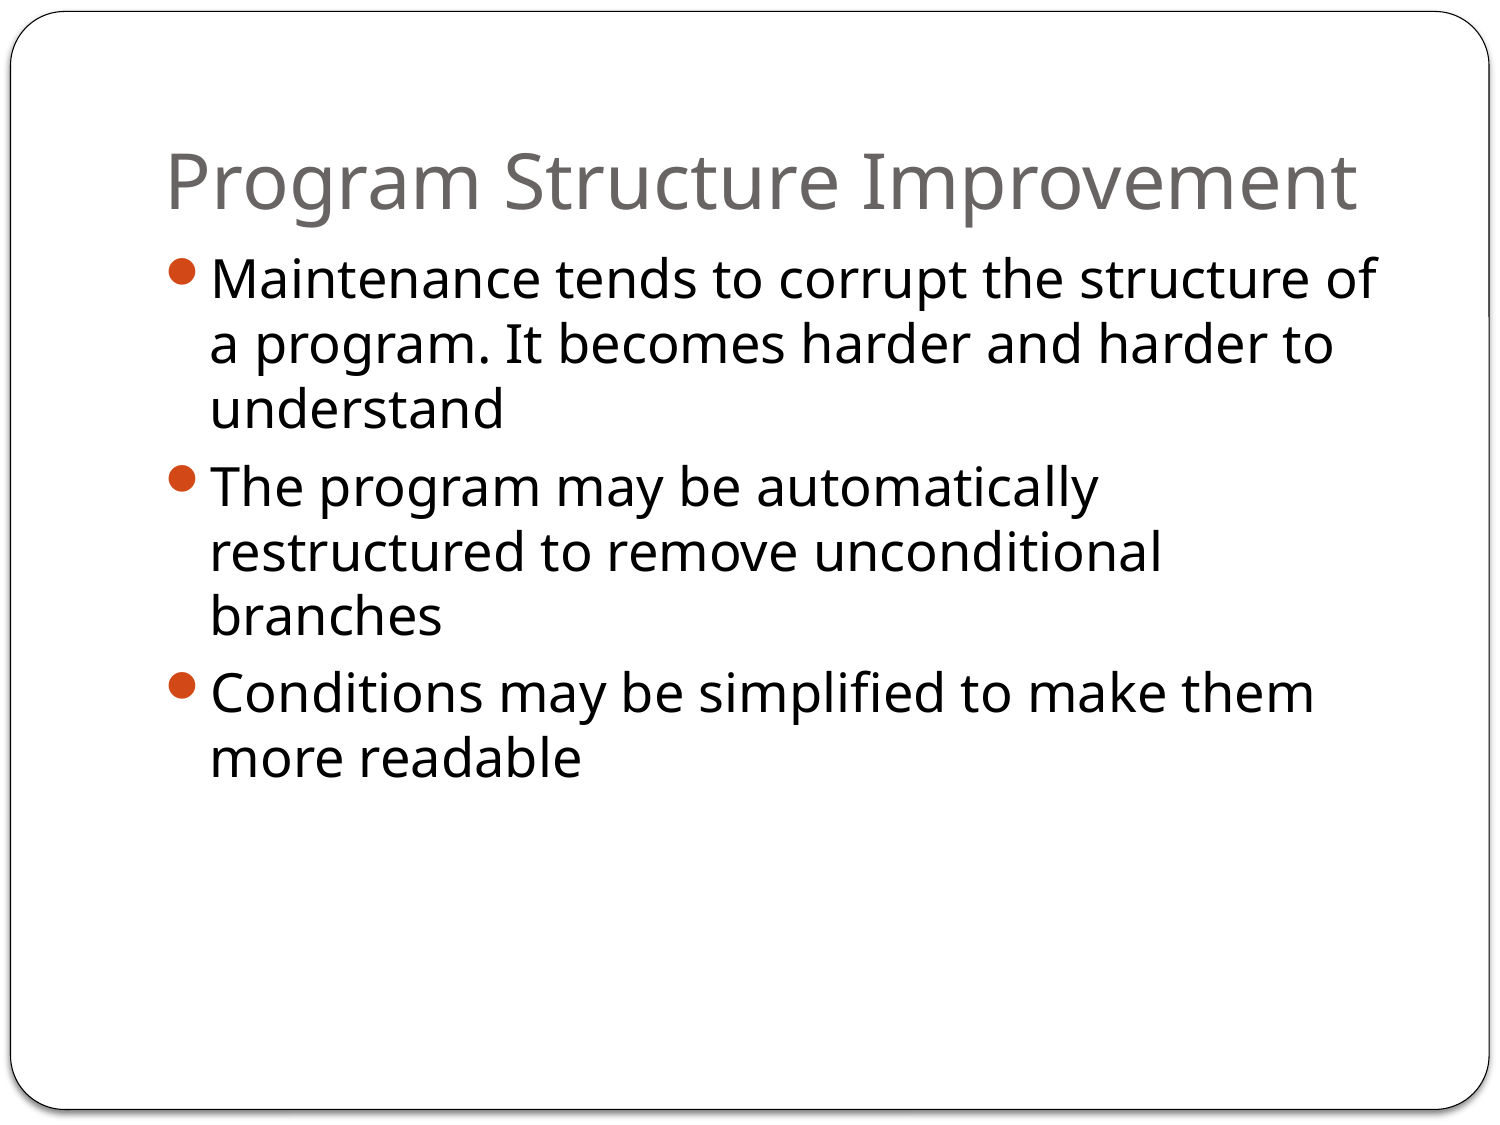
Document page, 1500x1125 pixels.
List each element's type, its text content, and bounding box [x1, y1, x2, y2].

list Maintenance tends to corrupt the structure of a program. It becomes harder and harder to understand The program may be automatically restructured to remove unconditional branches Conditions may be simplified to make them more readable [150, 237, 1425, 988]
title Program Structure Improvement [150, 45, 1425, 233]
